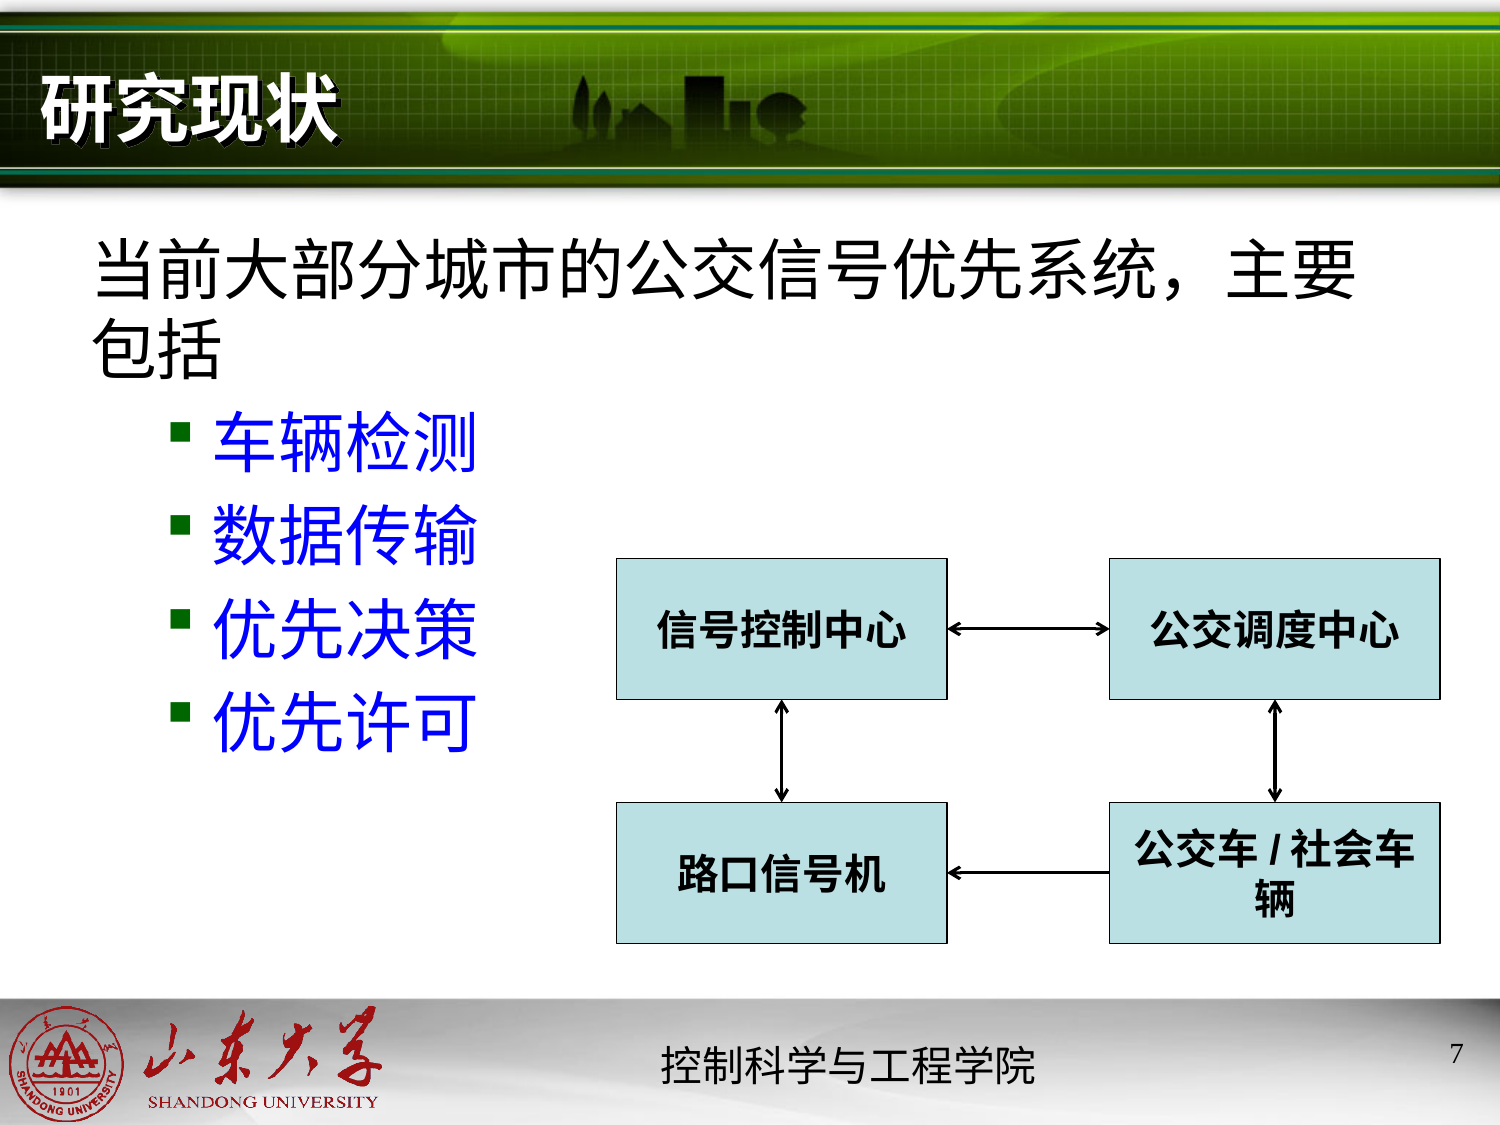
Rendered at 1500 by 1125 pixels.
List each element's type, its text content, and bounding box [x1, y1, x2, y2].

text_box 公交车/社会车辆 [1109, 802, 1441, 944]
slide_number 6 [1128, 1026, 1480, 1106]
list 当前大部分城市的公交信号优先系统，主要包括 车辆检测 数据传输 优先决策 优先许可 [75, 220, 1425, 963]
footer 控制科学与工程学院 [616, 1013, 1081, 1116]
text_box 公交调度中心 [1109, 558, 1441, 700]
text_box 路口信号机 [616, 802, 947, 944]
picture [0, 0, 1500, 1125]
title 研究现状 [24, 50, 1475, 163]
text_box 信号控制中心 [616, 558, 947, 700]
